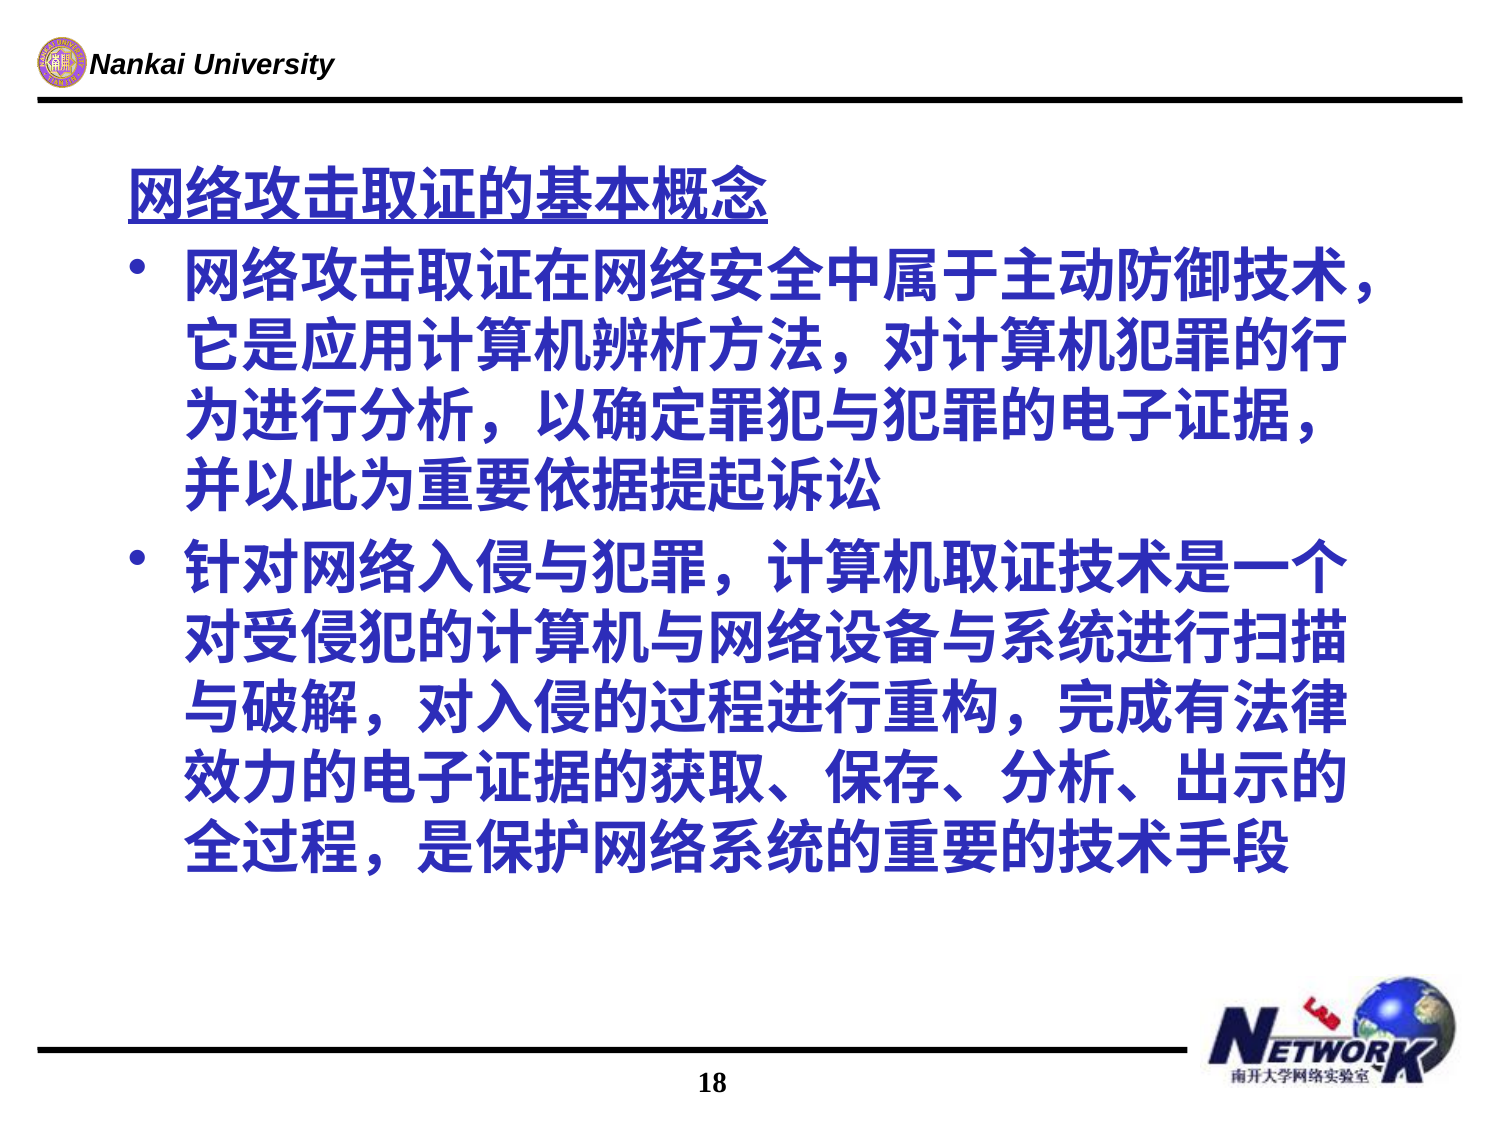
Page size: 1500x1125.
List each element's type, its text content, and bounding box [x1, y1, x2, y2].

picture [1200, 974, 1463, 1088]
picture [37, 37, 87, 88]
list 网络攻击取证的基本概念 网络攻击取证在网络安全中属于主动防御技术，它是应用计算机辨析方法，对计算机犯罪的行为进行分析，以确定罪犯与犯罪的电子证据，并以此为重要依据提起诉讼 针对网络入侵与犯罪，计算机取证技术是一个对受侵犯的计算机与网络设备与系统进行扫描与破解，对入侵的过程进行重构，完成有法律效力的电子证据的获取、保存、分析、出示的全过程，是保护网络系统的重要的技术手段 [112, 148, 1388, 977]
footer 18 [474, 1055, 951, 1107]
